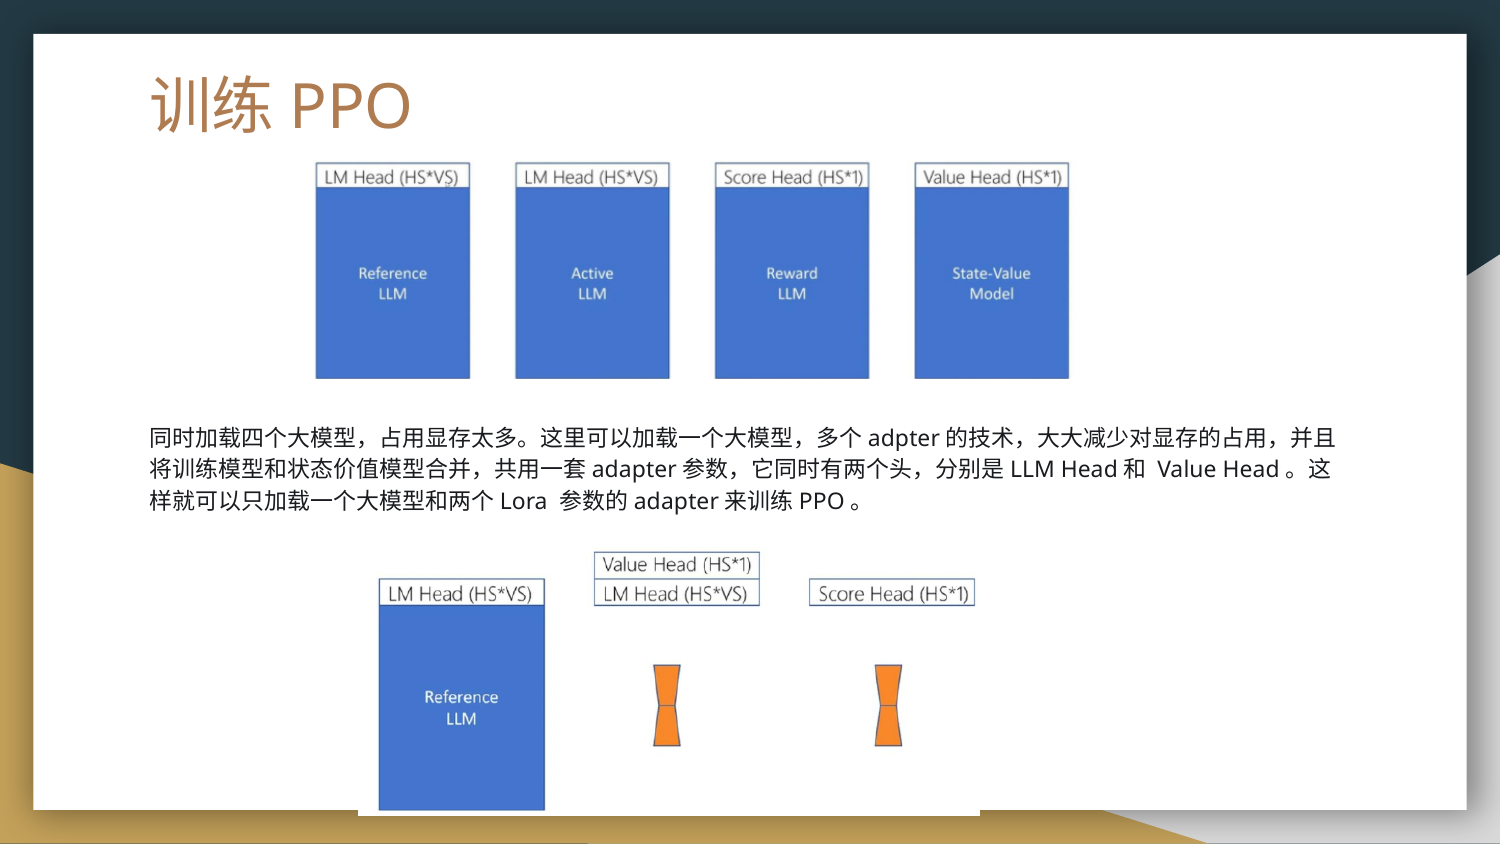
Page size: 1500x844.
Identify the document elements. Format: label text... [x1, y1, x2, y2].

title 训练PPO [134, 51, 1366, 208]
picture [358, 519, 980, 816]
list 同时加载四个大模型，占用显存太多。这里可以加载一个大模型，多个adpter的技术，大大减少对显存的占用，并且将训练模型和状态价值模型合并，共用一套adapter参数，它同时有两个头，分别是LLM Head和 Value Head。这样就可以只加载一个大模型和两个Lora 参数的adapter来训练PPO。 [134, 404, 1366, 585]
picture [307, 157, 1077, 379]
